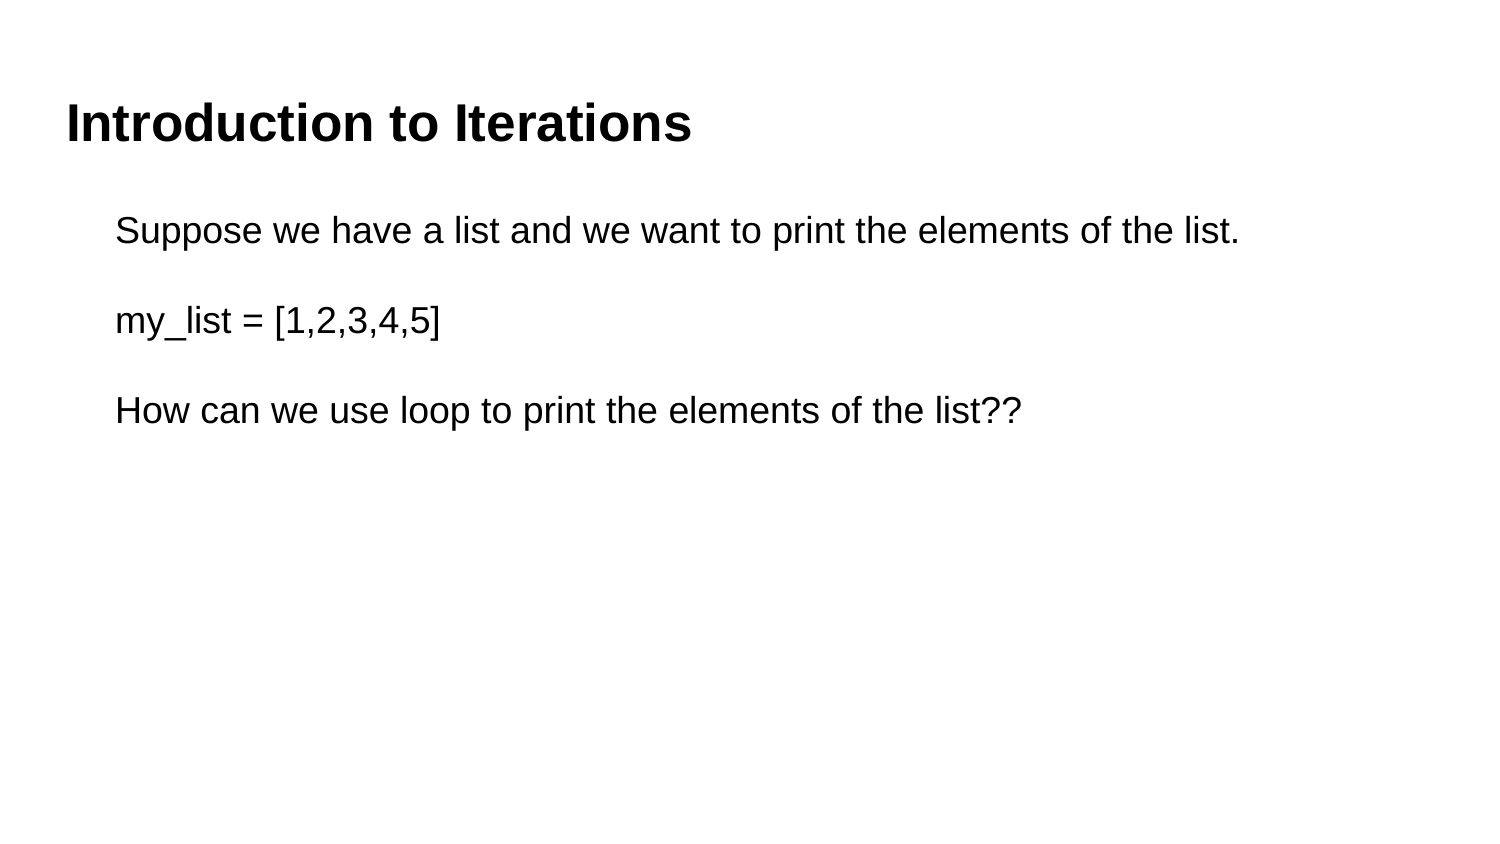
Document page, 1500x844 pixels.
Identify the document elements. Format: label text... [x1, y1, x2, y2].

text_box Suppose we have a list and we want to print the elements of the list. my_list = [1,2,3,4,5] How can we use loop to print the elements of the list?? [100, 191, 1424, 447]
title Introduction to Iterations [51, 72, 1449, 167]
